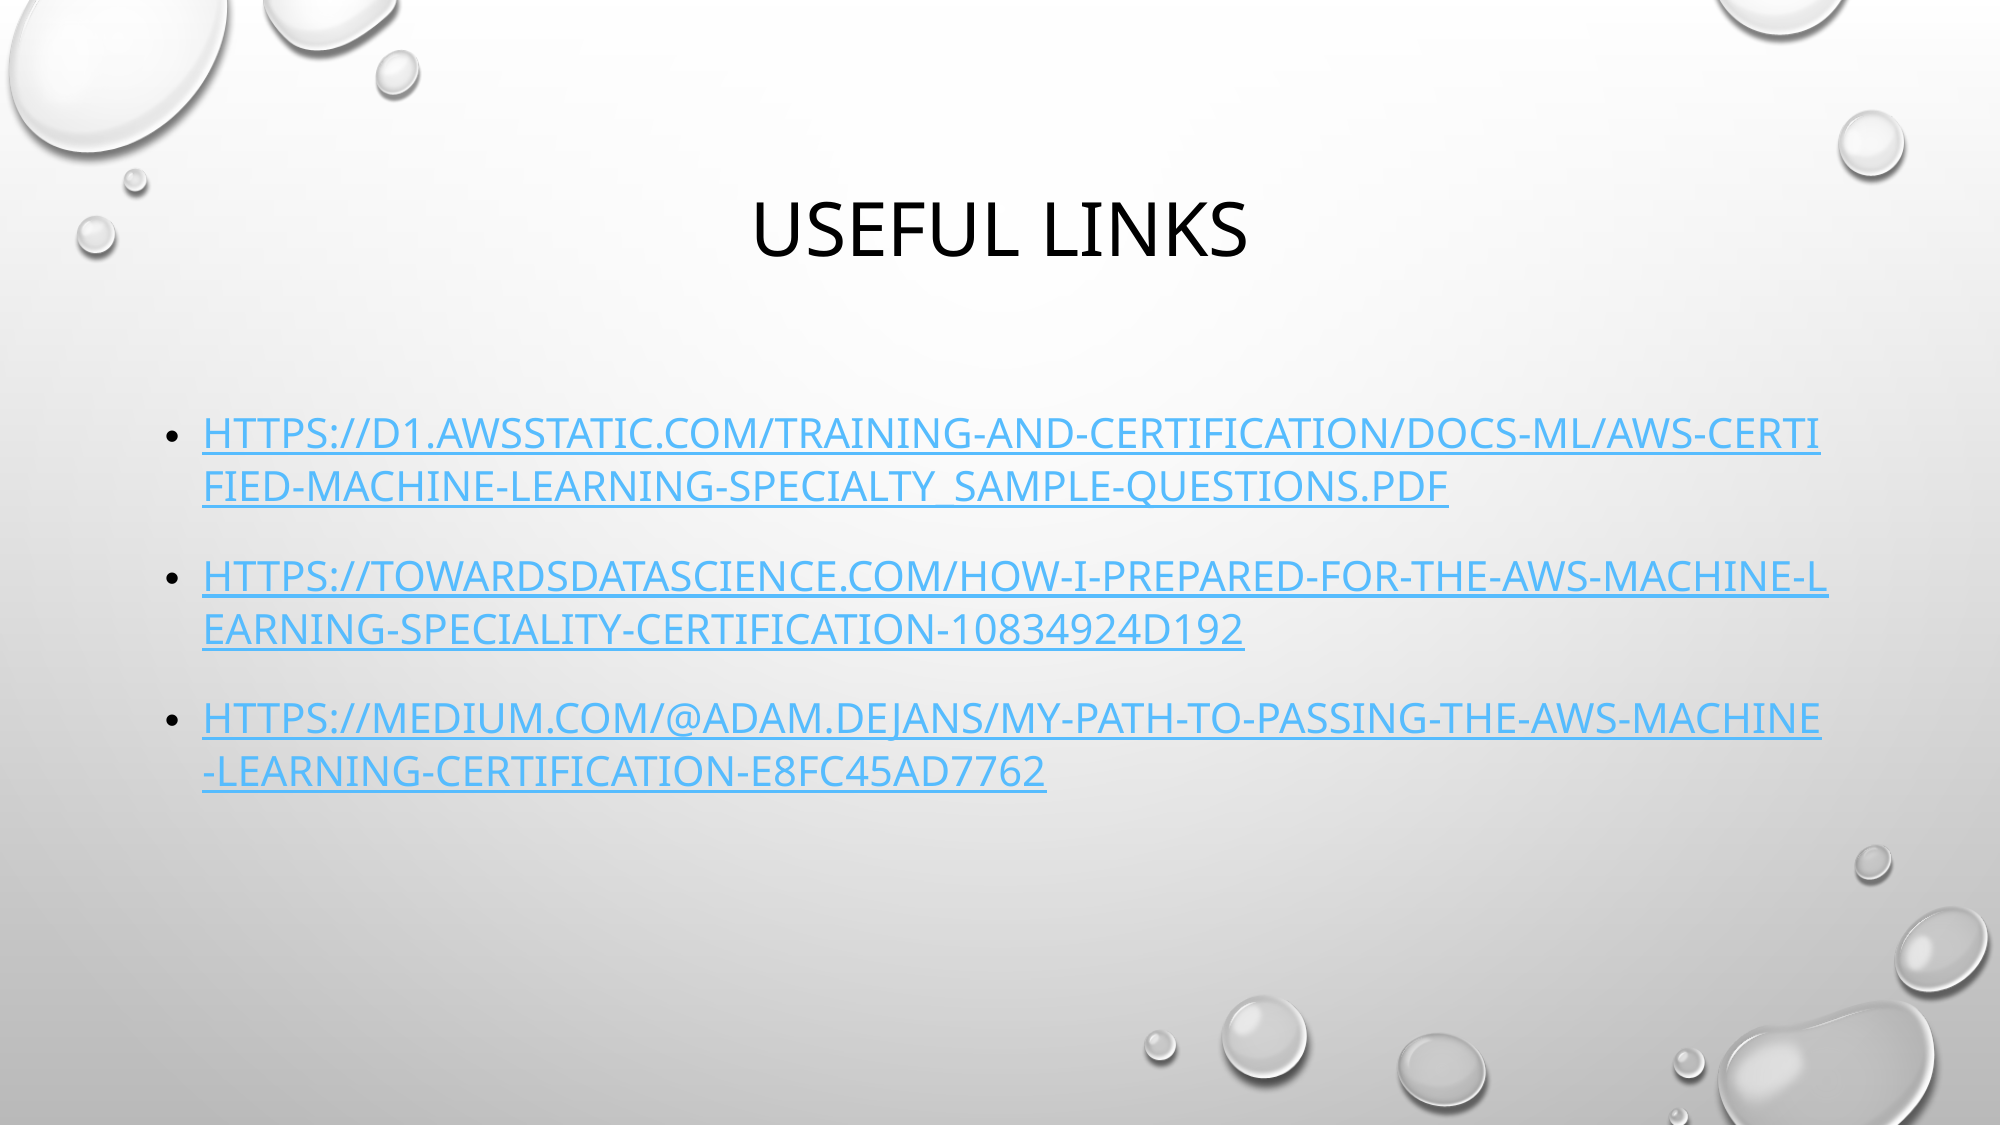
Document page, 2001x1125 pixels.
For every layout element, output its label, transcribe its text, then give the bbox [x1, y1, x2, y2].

title Useful links [149, 101, 1851, 364]
picture [0, 0, 2000, 1125]
list https://d1.awsstatic.com/training-and-certification/docs-ml/AWS-Certified-Machine-Learning-Specialty_Sample-Questions.pdf https://towardsdatascience.com/how-i-prepared-for-the-aws-machine-learning-speciality-certification-10834924d192 https://medium.com/@adam.dejans/my-path-to-passing-the-aws-machine-learning-certification-e8fc45ad7762 [149, 388, 1850, 950]
